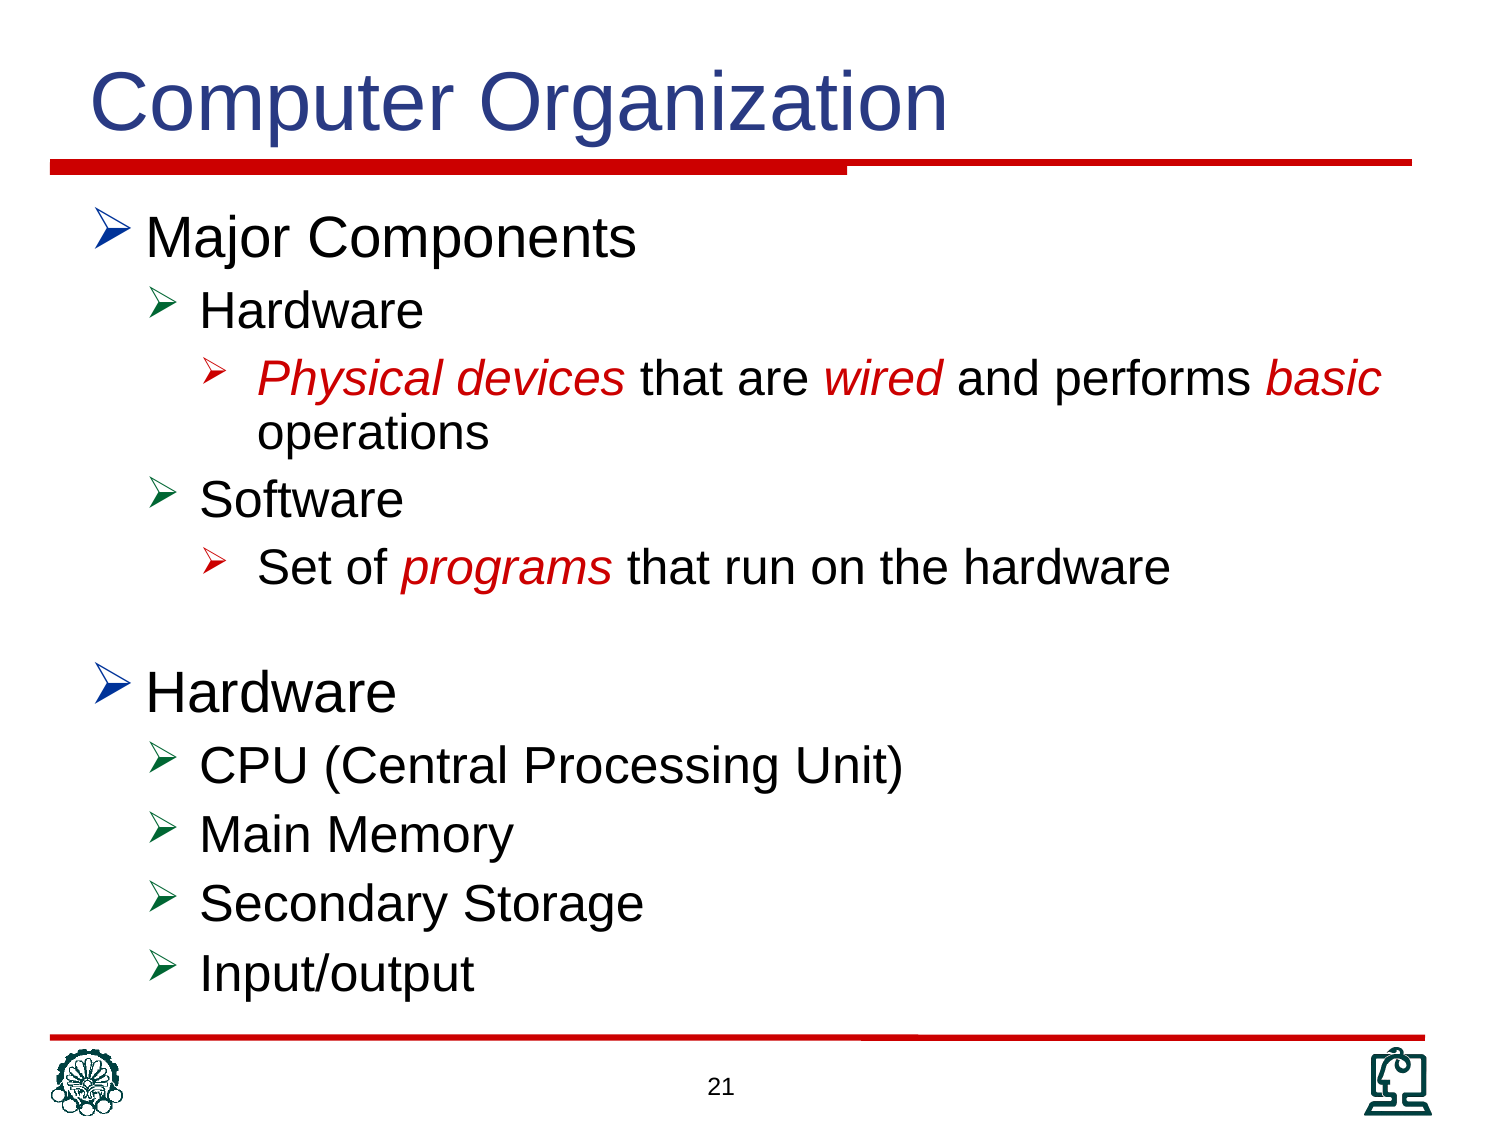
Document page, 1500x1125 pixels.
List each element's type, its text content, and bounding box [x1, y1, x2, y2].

picture [1362, 1045, 1438, 1119]
text_box Major Components Hardware Physical devices that are wired and performs basic operations Software Set of programs that run on the hardware Hardware CPU (Central Processing Unit) Main Memory Secondary Storage Input/output [74, 199, 1425, 1010]
text_box Computer Organization [74, 24, 1425, 155]
text_box 21 [650, 1062, 750, 1103]
picture [50, 1047, 125, 1118]
